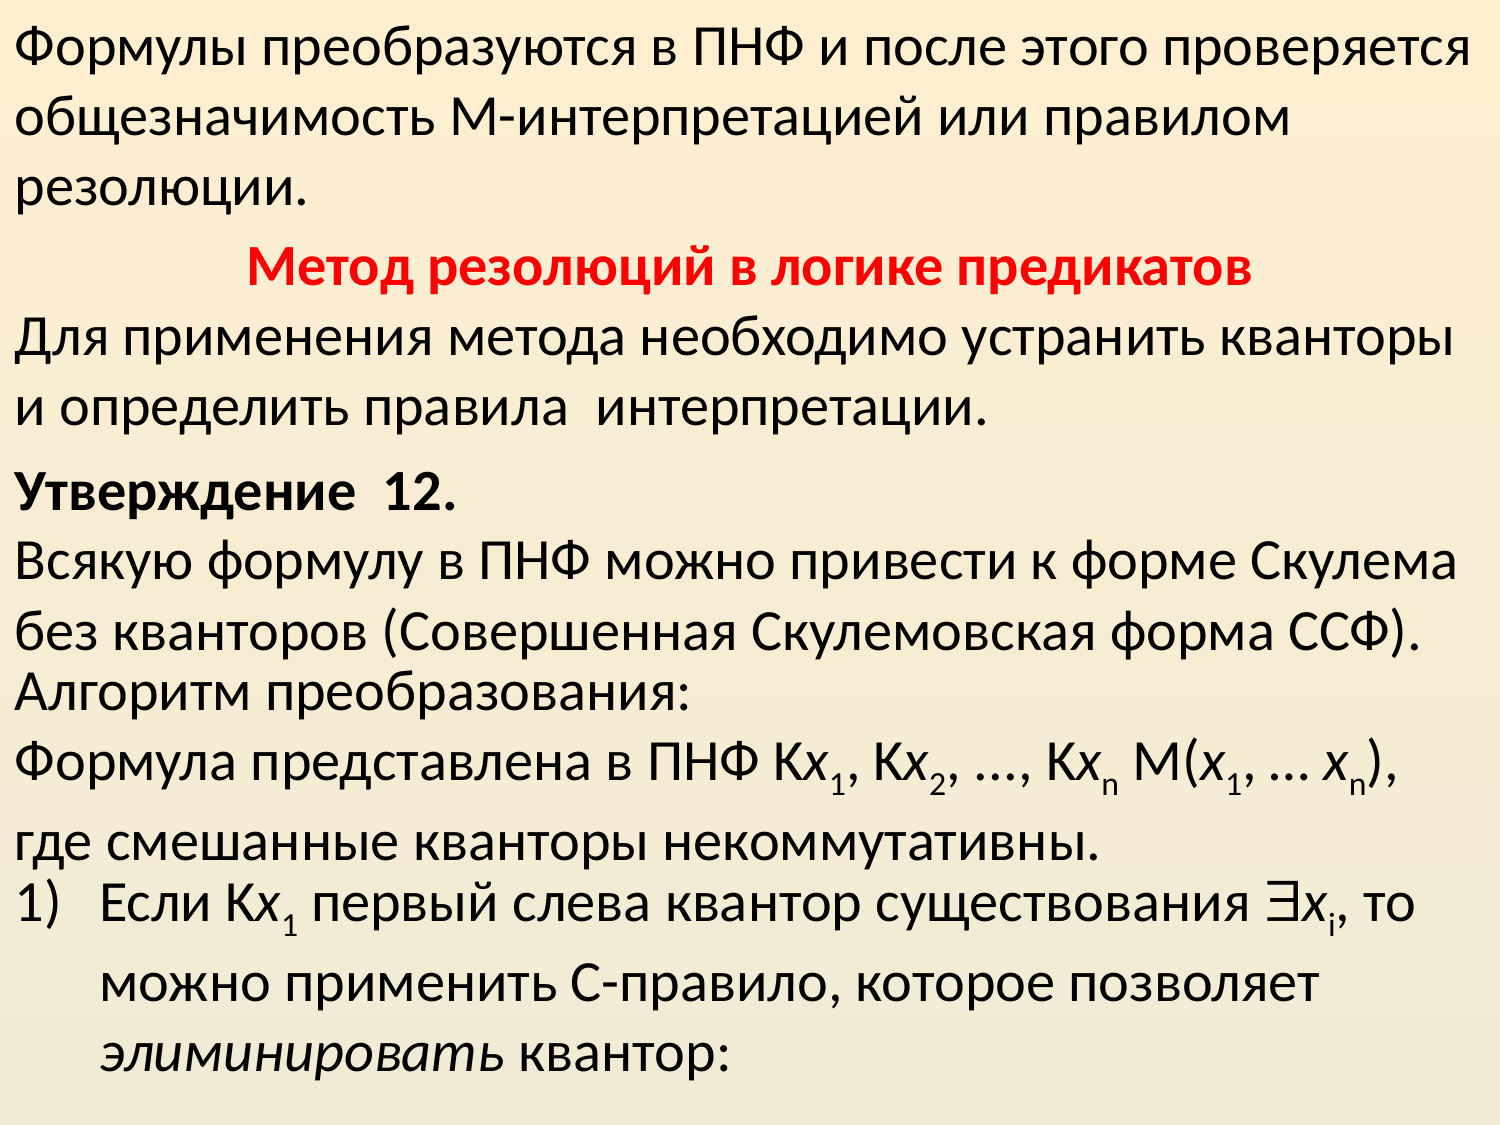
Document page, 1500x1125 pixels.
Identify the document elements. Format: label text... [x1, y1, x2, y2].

text_box Алгоритм преобразования: Формула представлена в ПНФ Kx1, Kx2, ..., Kxn М(x1, … xn), где смешанные кванторы некоммутативны. [0, 645, 1500, 855]
text_box Формулы преобразуются в ПНФ и после этого проверяется общезначимость М-интерпретацией или правилом резолюции. [0, 0, 1500, 219]
text_box Если Kx1­ первый слева квантор существования xi, то можно применить С-правило, которое позволяет элиминировать квантор: [0, 855, 1500, 1091]
text_box Метод резолюций в логике предикатов Для применения метода необходимо устранить кванторы и определить правила интерпретации. [0, 219, 1500, 444]
text_box Утверждение 12. Всякую формулу в ПНФ можно привести к форме Скулема без кванторов (Совершенная Скулемовская форма ССФ). [0, 444, 1500, 645]
